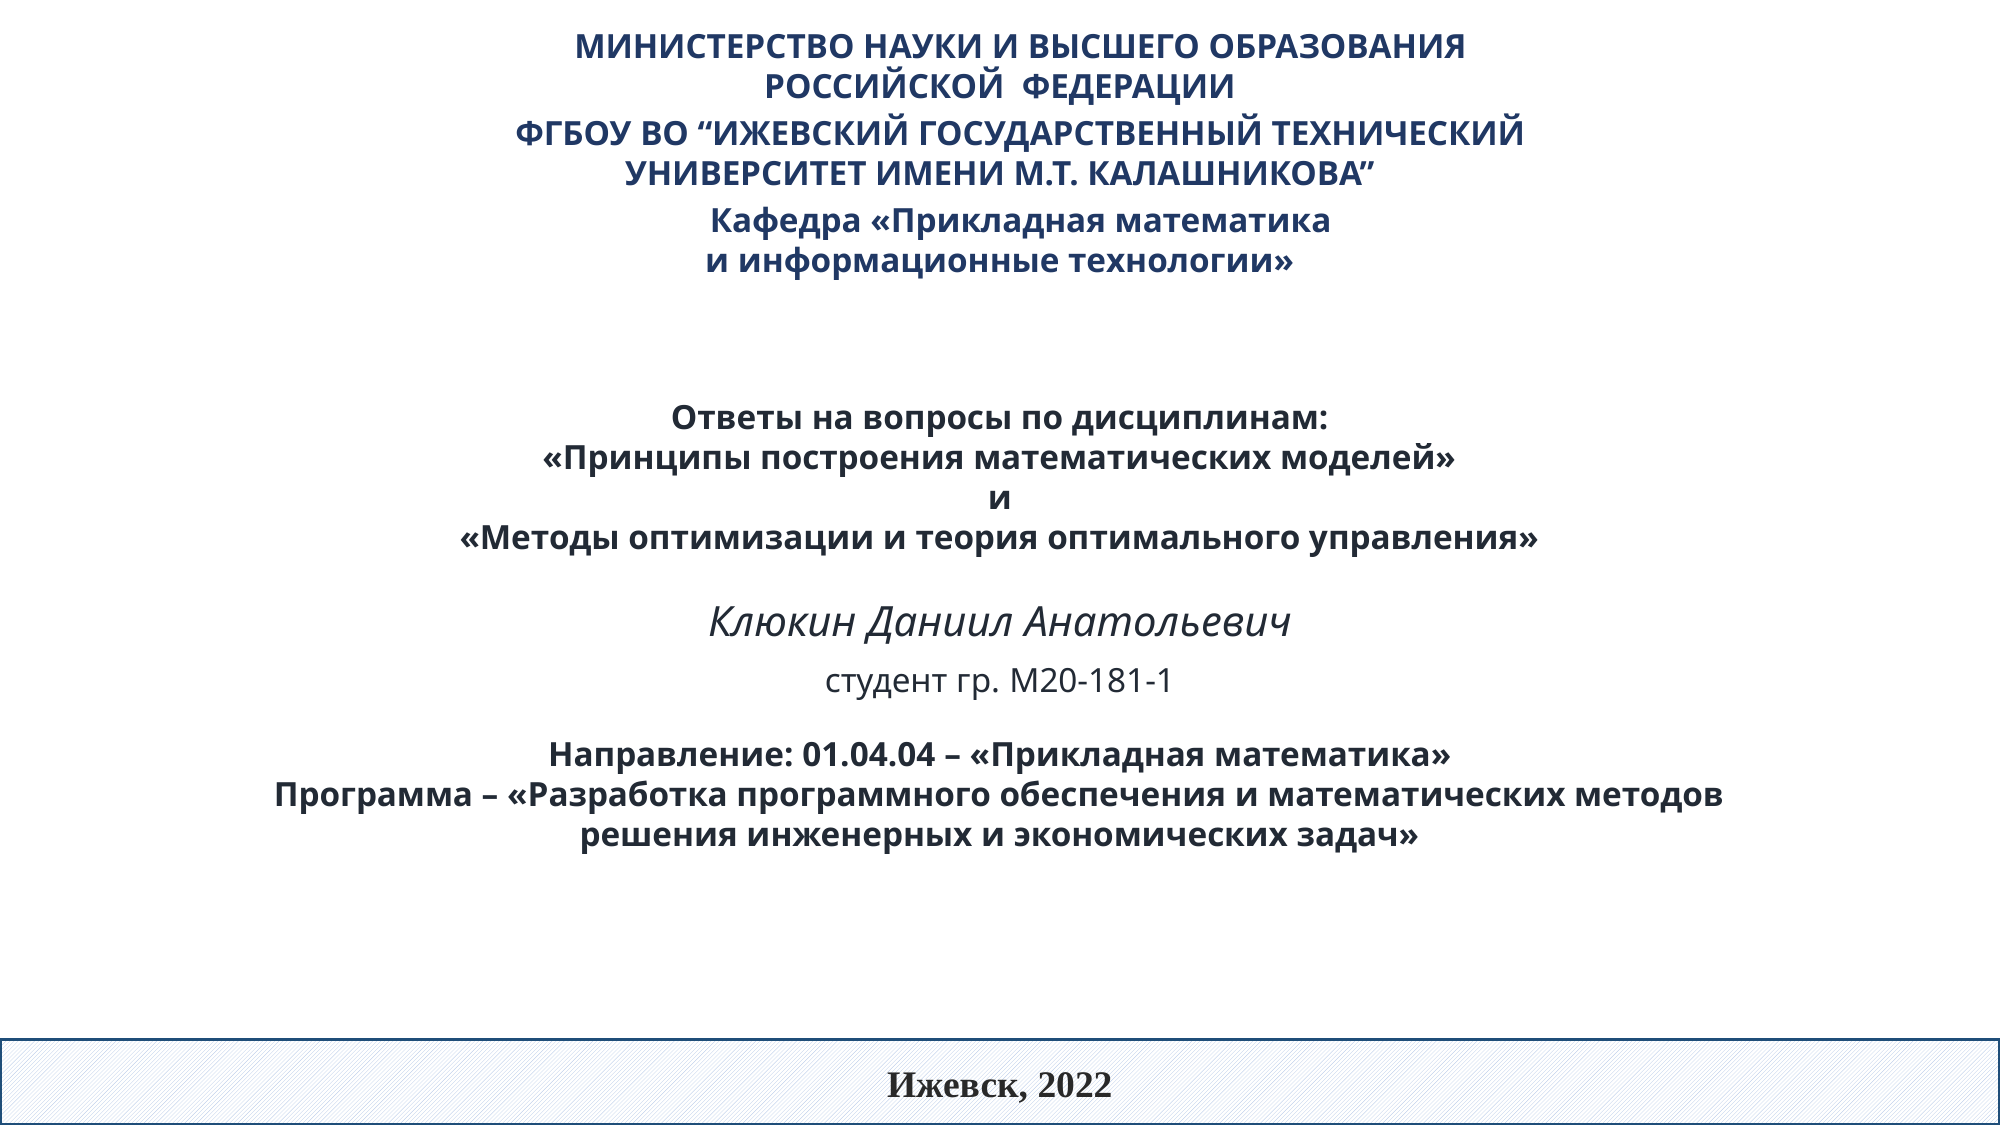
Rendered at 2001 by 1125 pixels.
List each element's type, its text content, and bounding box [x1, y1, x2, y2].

text_box Ижевск, 2022 [0, 1039, 2000, 1125]
text_box Направление: 01.04.04 – «Прикладная математика» Программа – «Разработка программного обеспечения и математических методов решения инженерных и экономических задач» [185, 726, 1815, 861]
text_box МИНИСТЕРСТВО НАУКИ И ВЫСШЕГО ОБРАЗОВАНИЯ РОССИЙСКОЙ ФЕДЕРАЦИИ ФГБОУ ВО “ИЖЕВСКИЙ ГОСУДАРСТВЕННЫЙ ТЕХНИЧЕСКИЙ УНИВЕРСИТЕТ ИМЕНИ М.Т. КАЛАШНИКОВА” Кафедра «Прикладная математика и информационные технологии» [383, 18, 1617, 287]
text_box Ответы на вопросы по дисциплинам: «Принципы построения математических моделей» и «Методы оптимизации и теория оптимального управления» [185, 388, 1815, 564]
text_box студент гр. М20-181-1 [0, 655, 2000, 708]
text_box Клюкин Даниил Анатольевич [0, 601, 2000, 653]
